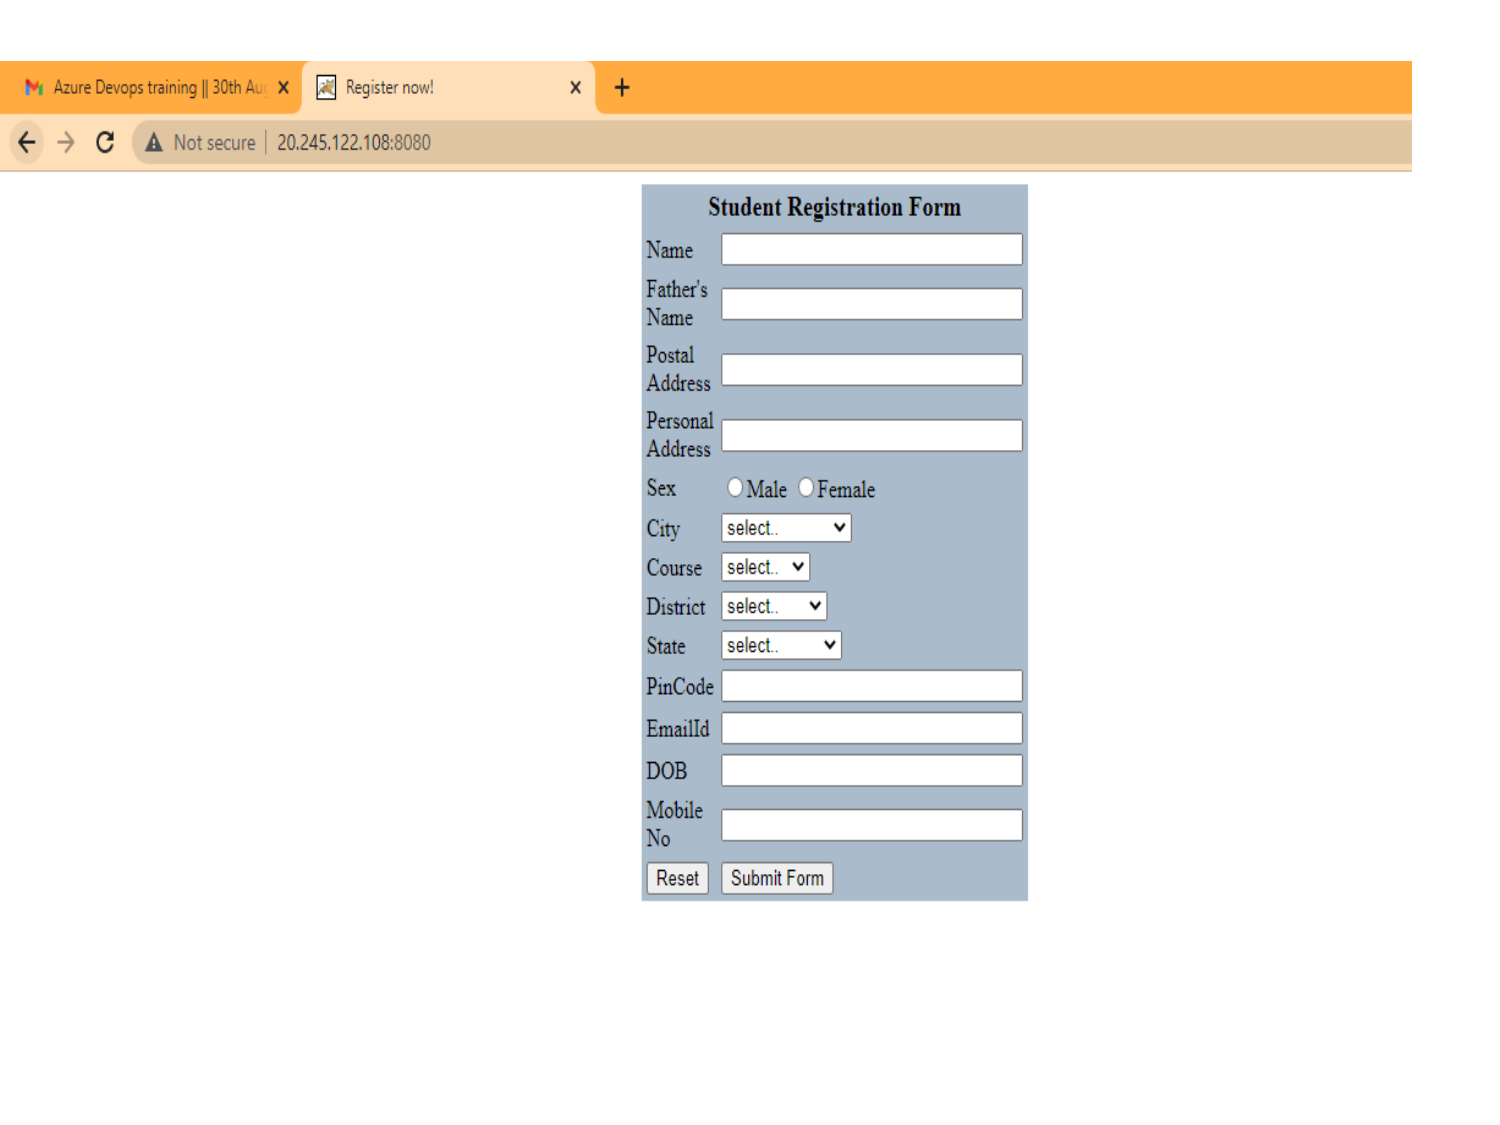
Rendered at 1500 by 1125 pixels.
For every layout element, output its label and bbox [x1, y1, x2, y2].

picture [0, 61, 1412, 1064]
